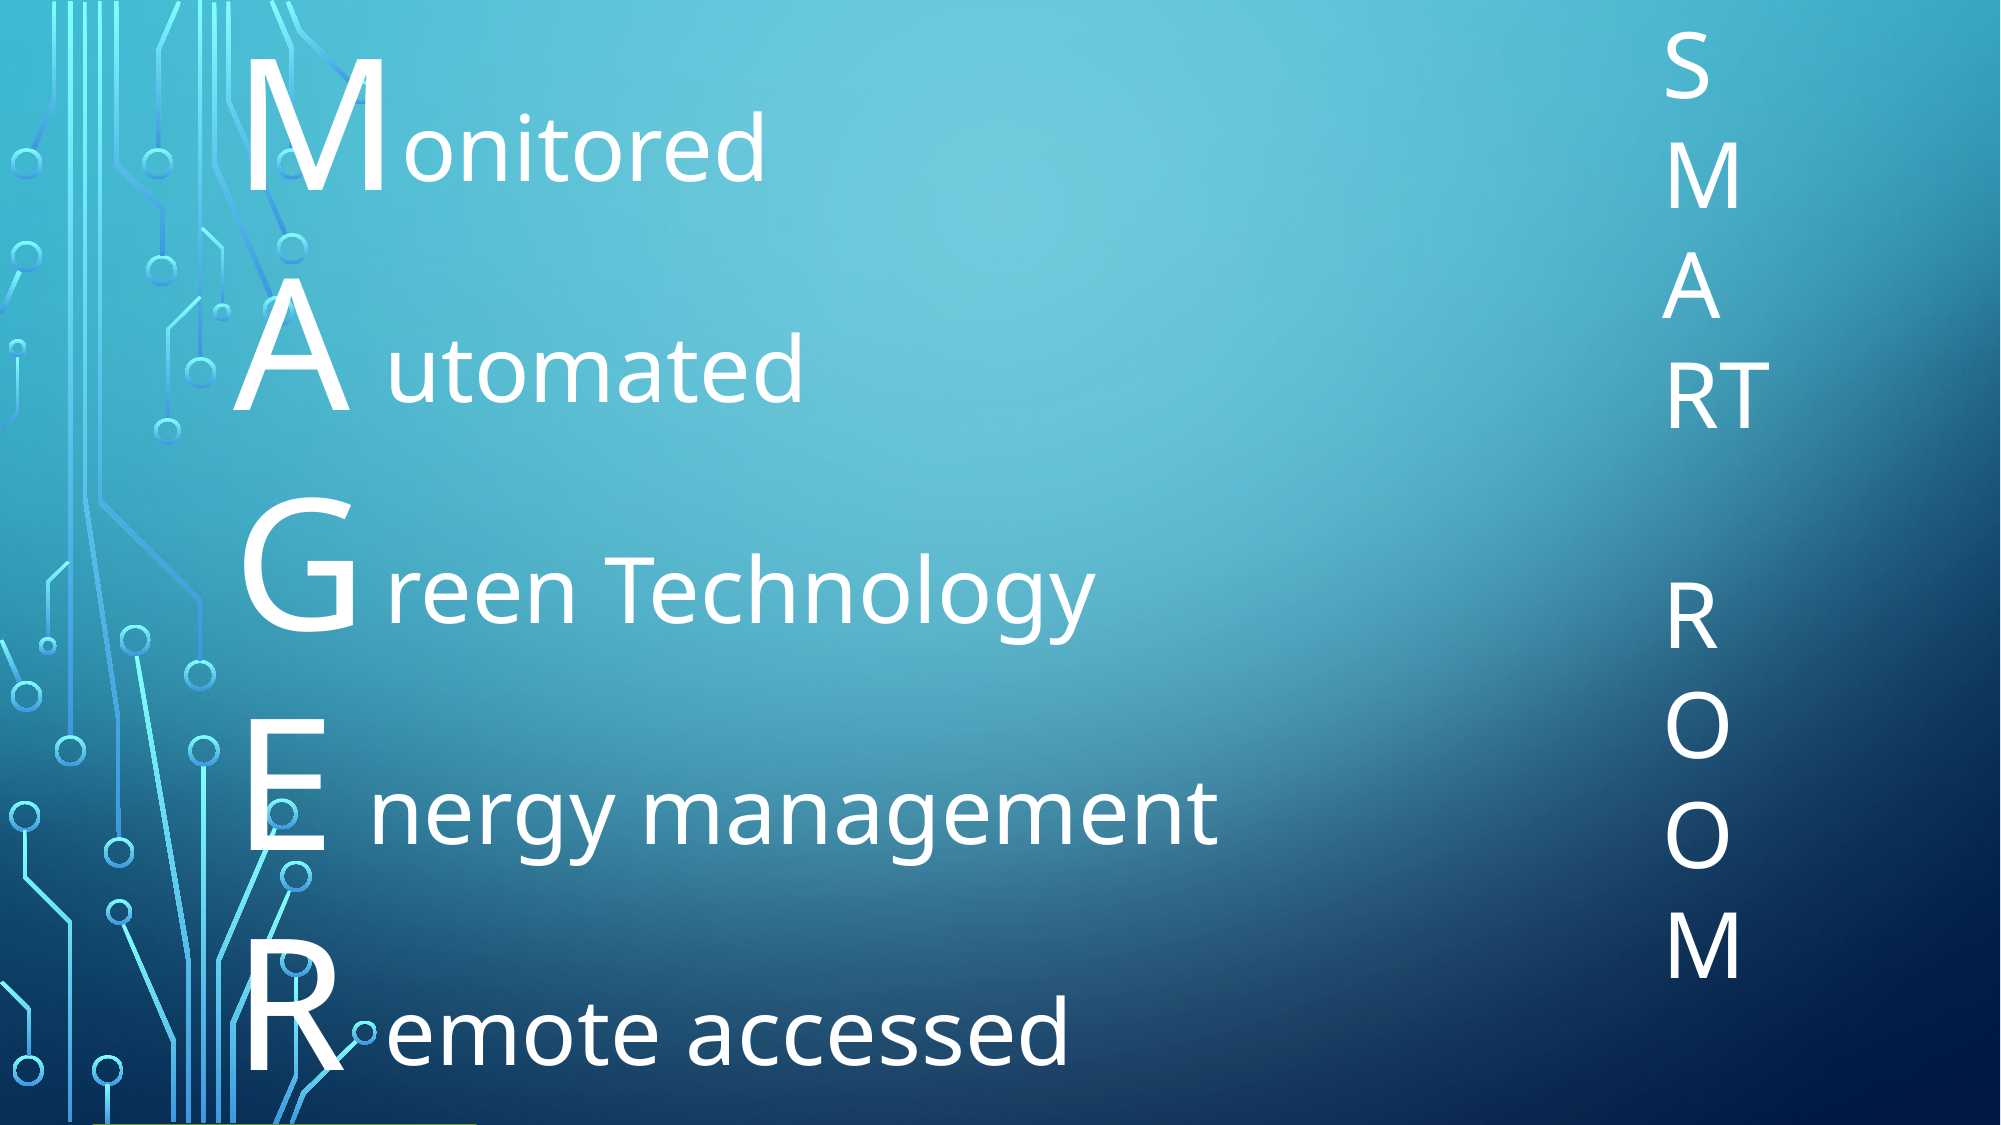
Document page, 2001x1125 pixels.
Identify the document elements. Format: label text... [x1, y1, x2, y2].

text_box SMART ROOM [1647, 0, 1790, 1005]
text_box utomated [369, 303, 1165, 428]
text_box nergy management [352, 745, 1561, 871]
text_box emote accessed [369, 966, 1254, 1092]
text_box MAGER [218, 0, 433, 1115]
text_box reen Technology [369, 524, 1254, 649]
text_box onitored [386, 81, 1181, 207]
